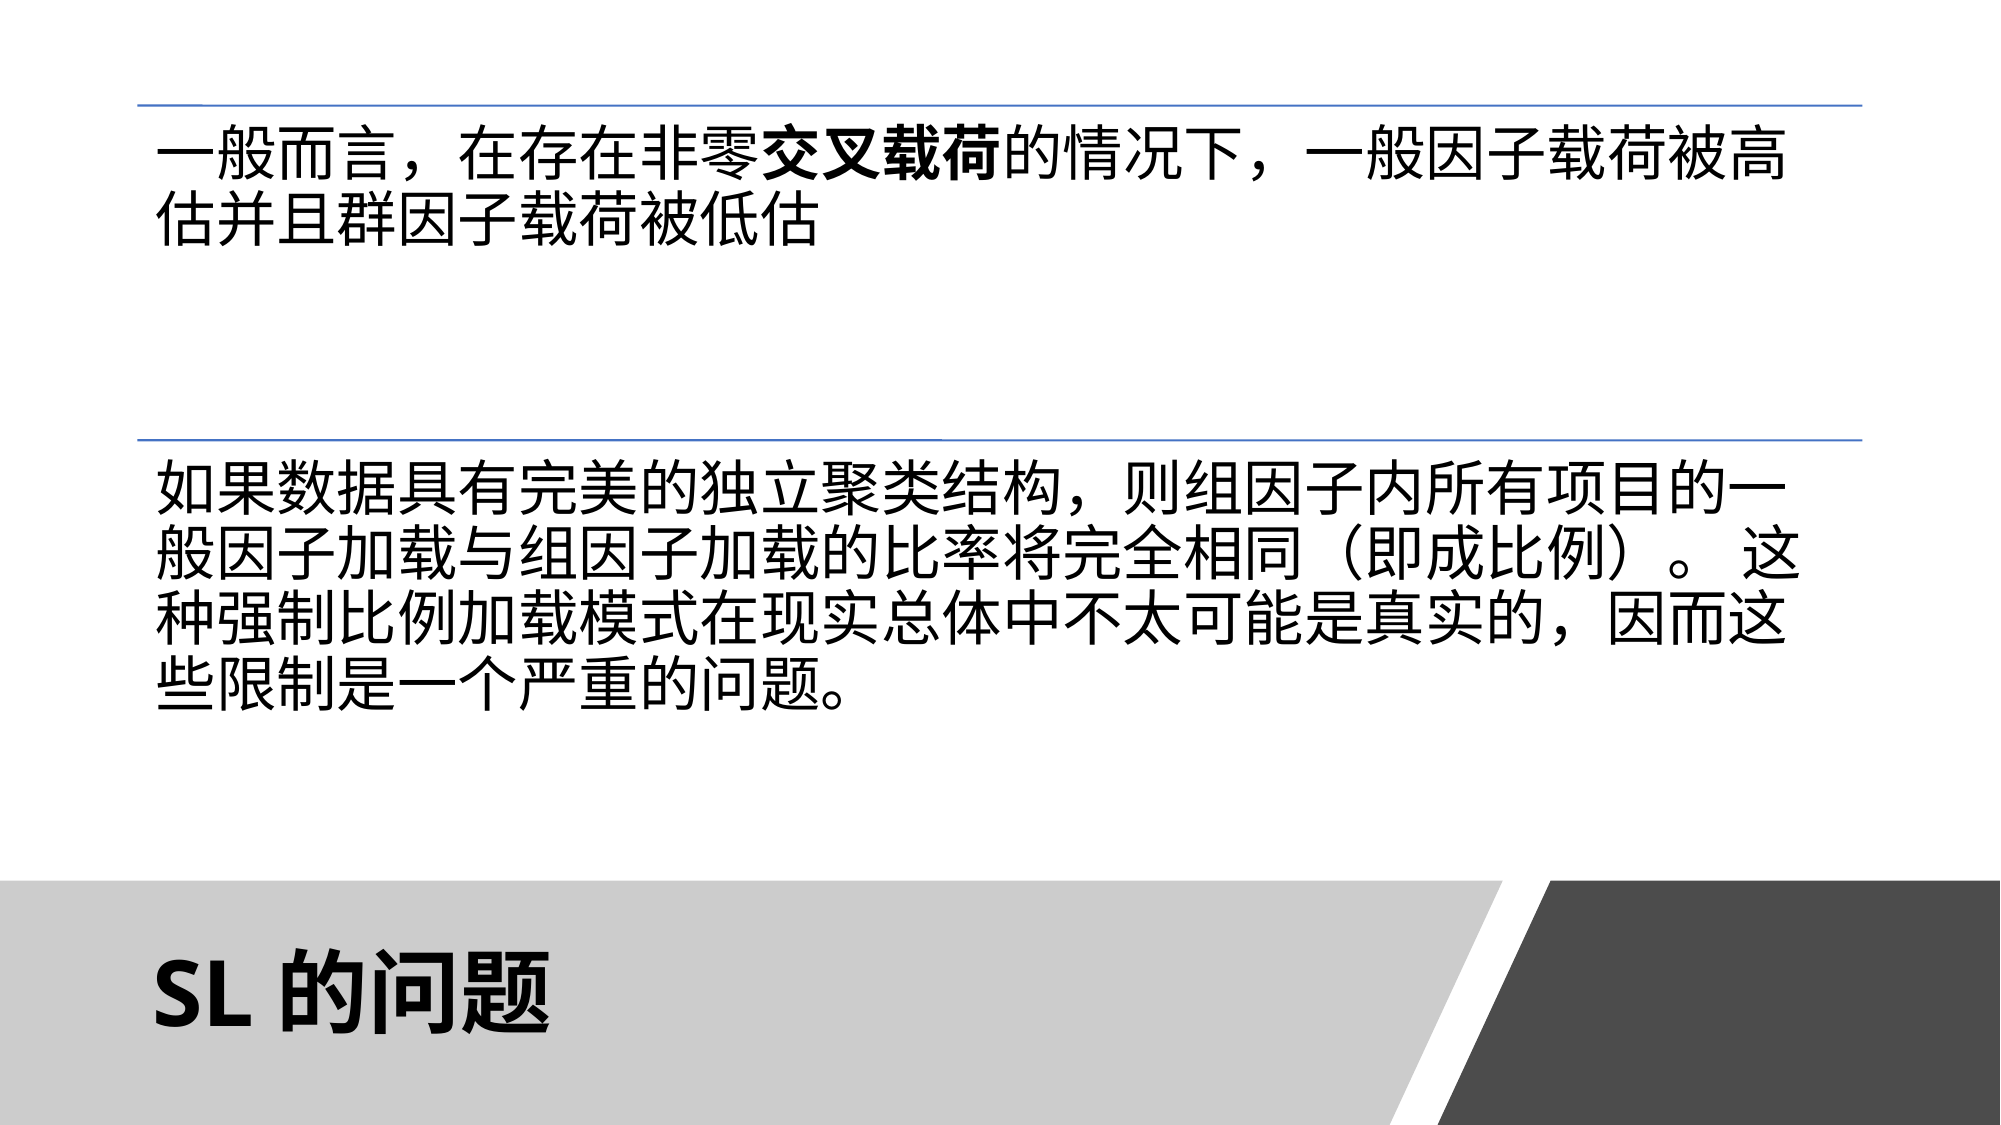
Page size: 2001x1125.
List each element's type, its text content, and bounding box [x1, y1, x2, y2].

text_box [0, 879, 1505, 1125]
text_box [1436, 879, 2000, 1125]
title SL的问题 [137, 907, 1404, 1087]
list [137, 105, 1863, 775]
